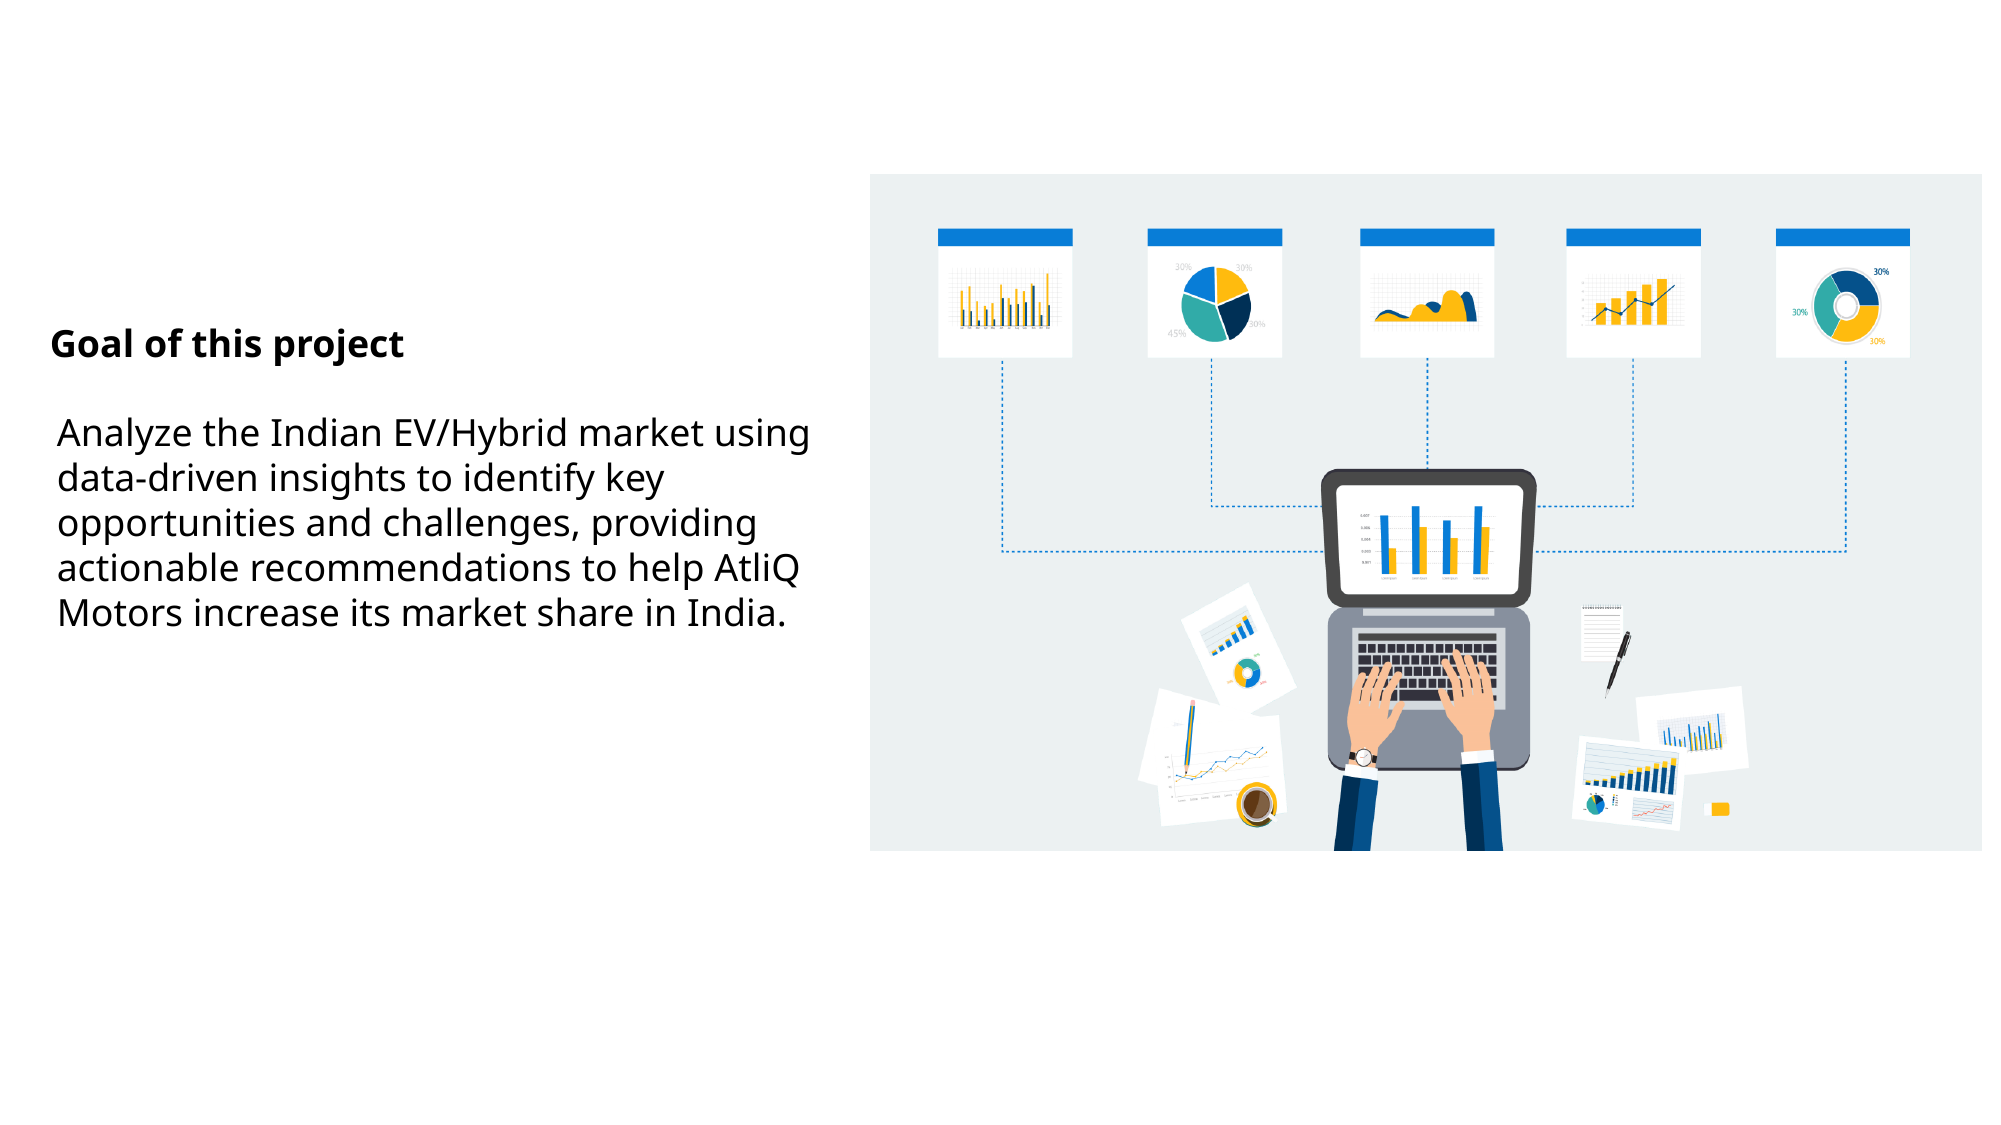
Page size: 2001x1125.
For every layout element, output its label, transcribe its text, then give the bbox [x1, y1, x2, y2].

text_box Analyze the Indian EV/Hybrid market using data-driven insights to identify key opportunities and challenges, providing actionable recommendations to help AtliQ Motors increase its market share in India. [42, 401, 870, 642]
text_box Goal of this project [35, 312, 430, 373]
picture [870, 173, 1983, 851]
